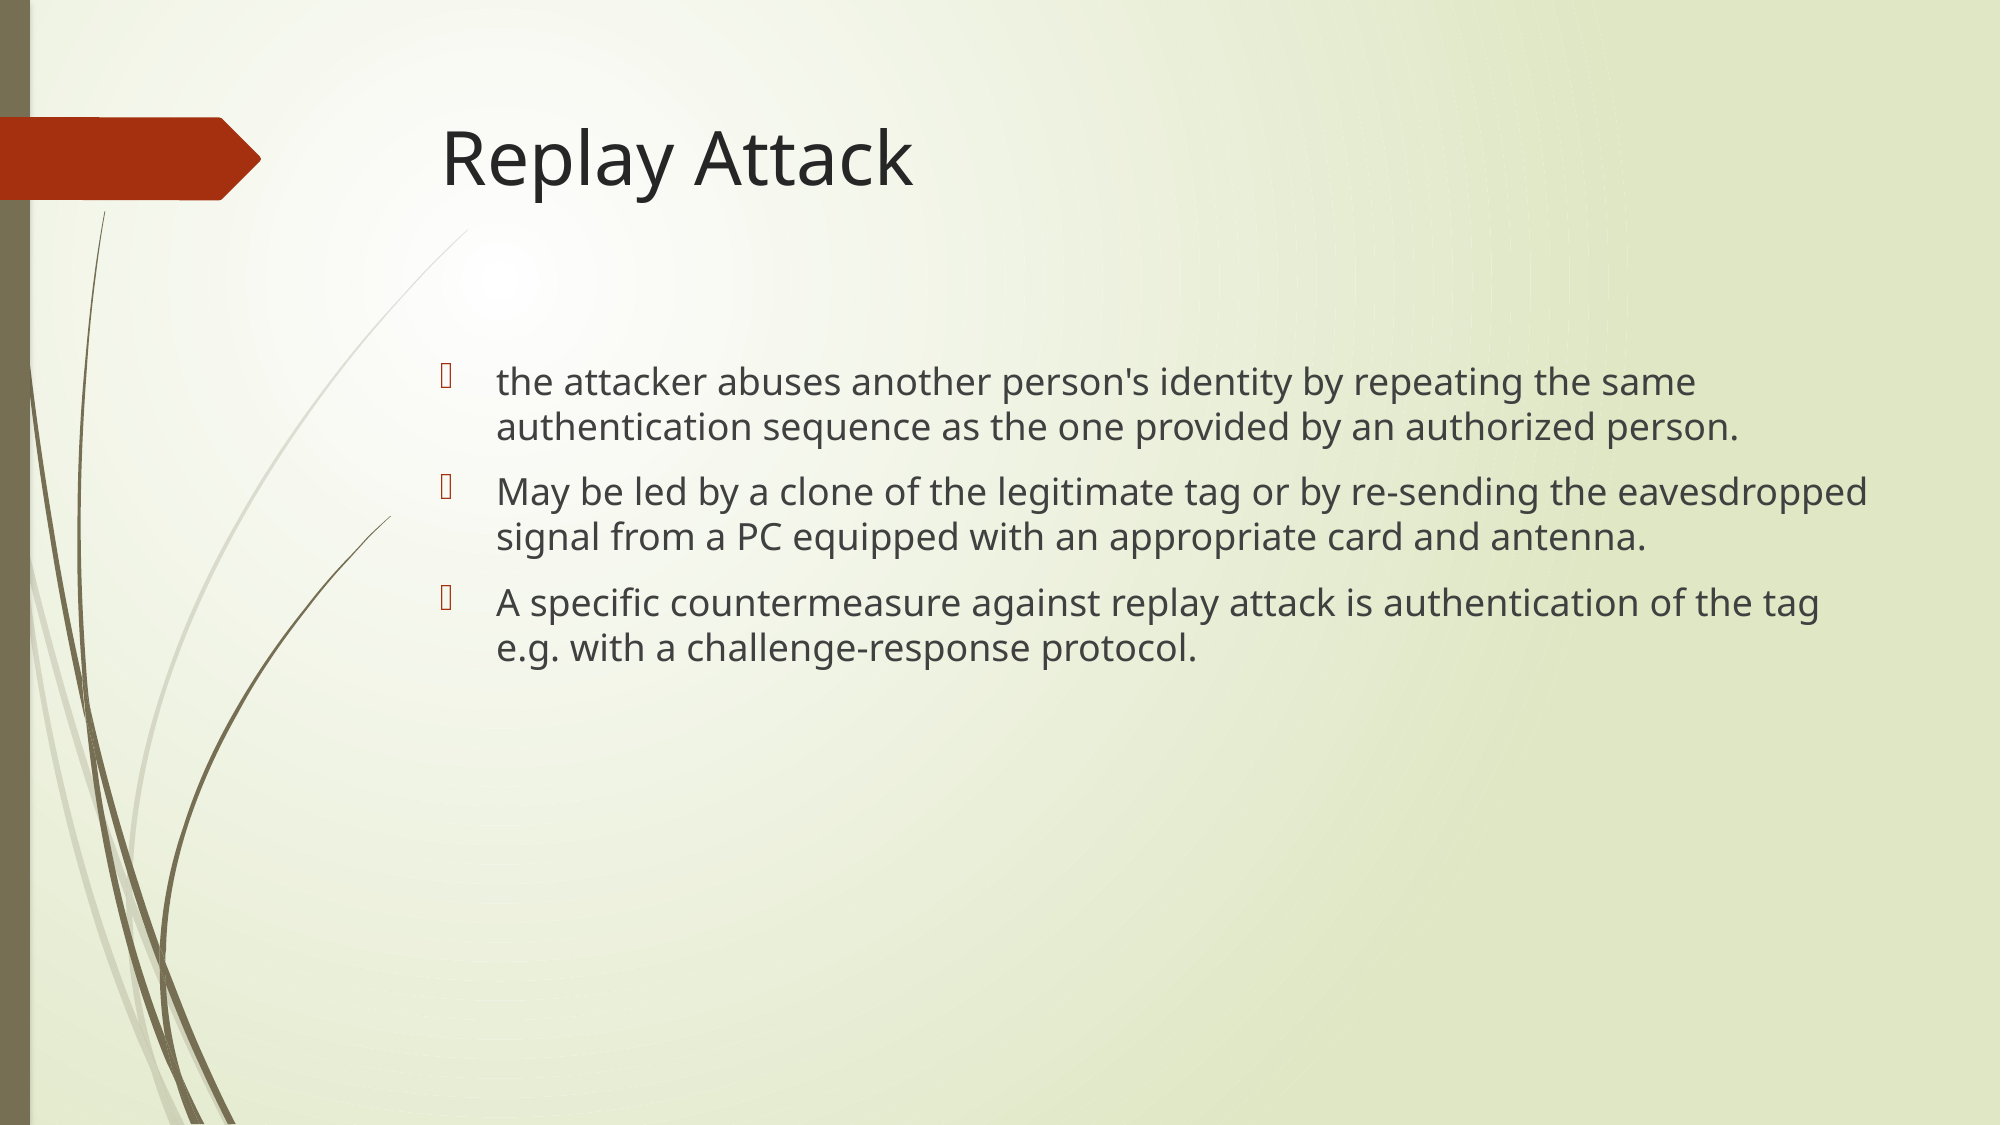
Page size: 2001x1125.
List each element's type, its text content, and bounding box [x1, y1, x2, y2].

list the attacker abuses another person's identity by repeating the same authentication sequence as the one provided by an authorized person. May be led by a clone of the legitimate tag or by re-sending the eavesdropped signal from a PC equipped with an appropriate card and antenna. A specific countermeasure against replay attack is authentication of the tag e.g. with a challenge-response protocol. [424, 350, 1888, 970]
title Replay Attack [425, 102, 1888, 313]
